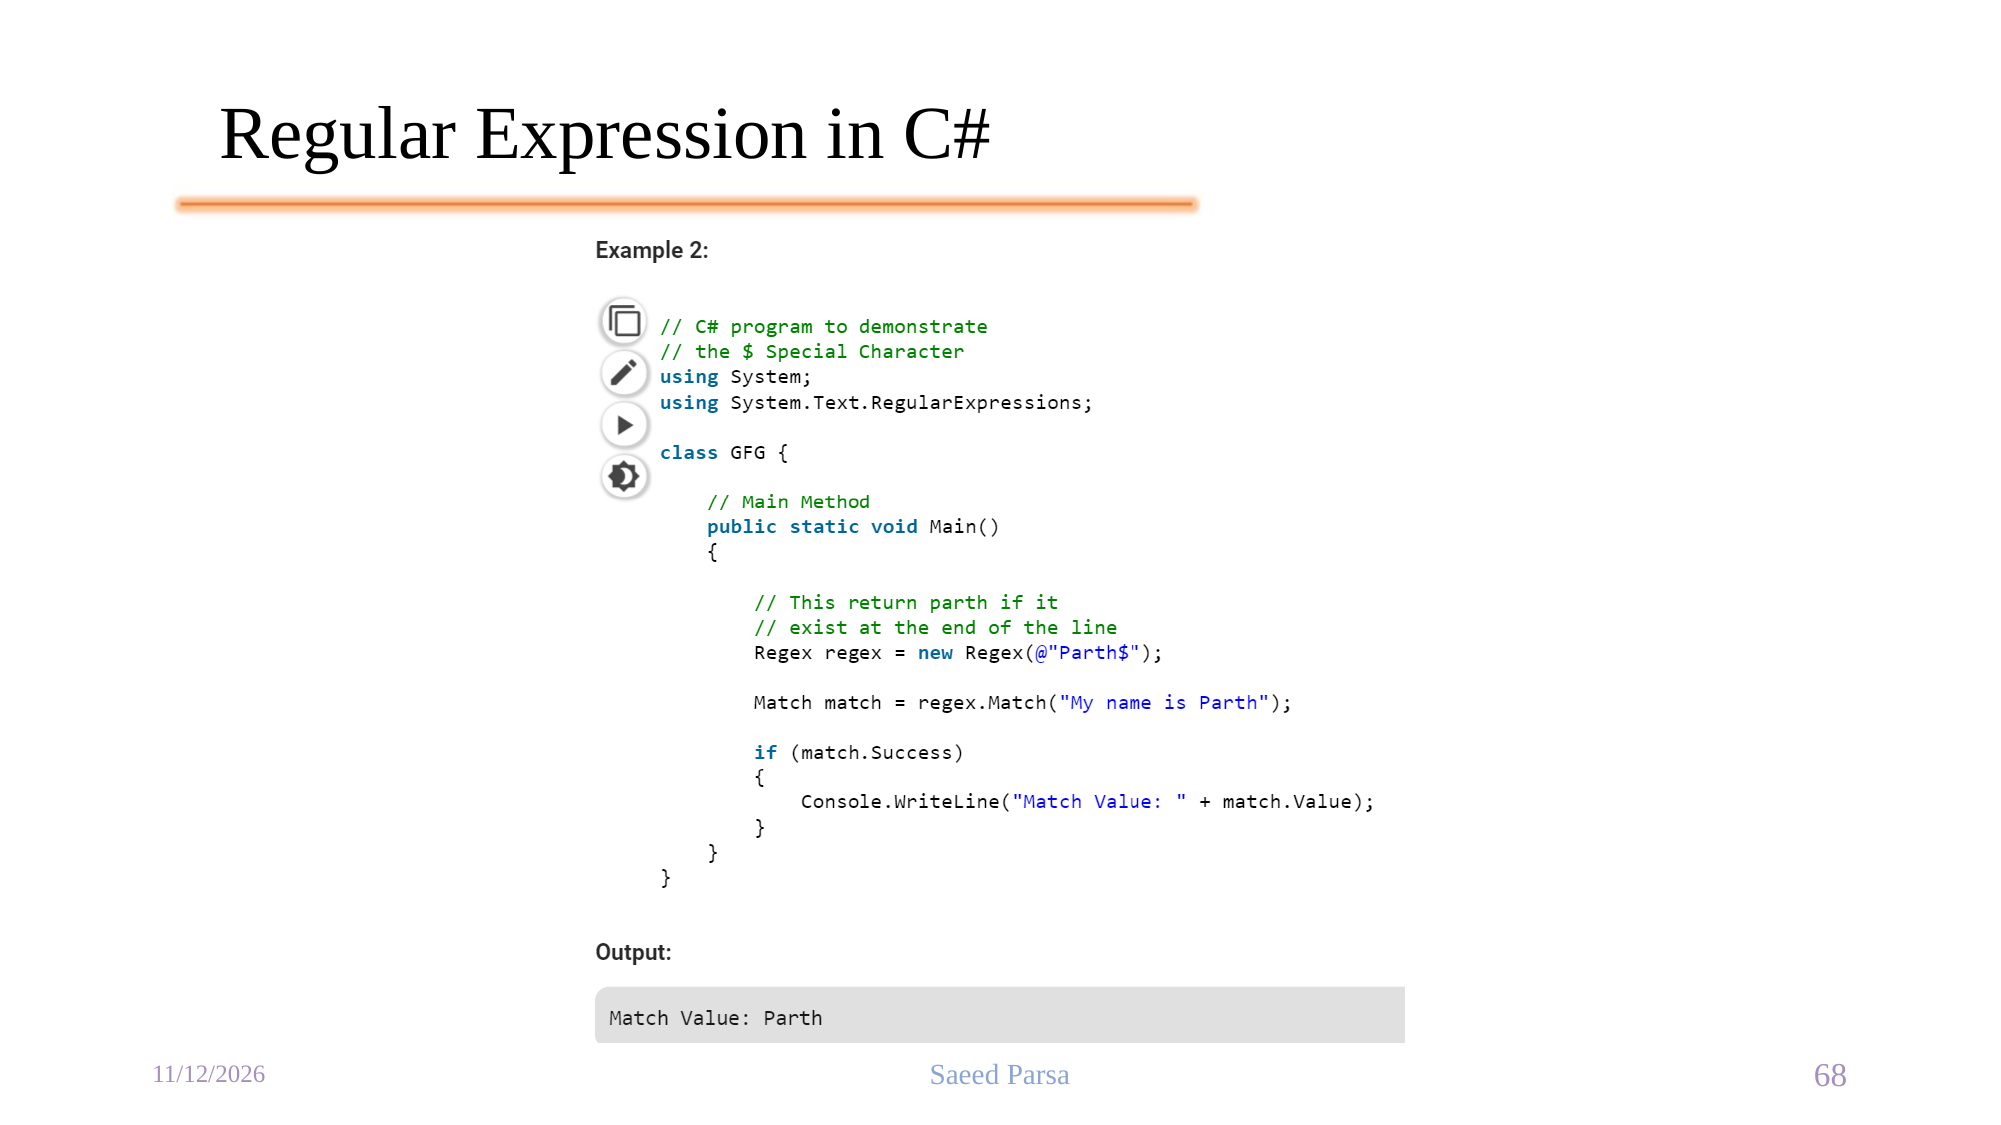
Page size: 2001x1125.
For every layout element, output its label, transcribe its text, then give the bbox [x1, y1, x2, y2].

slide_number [137, 1042, 588, 1103]
title Regular Expression in C# [204, 86, 1585, 182]
slide_number 68 [1412, 1042, 1863, 1103]
picture [152, 181, 1405, 1043]
footer Saeed Parsa [662, 1043, 1338, 1103]
